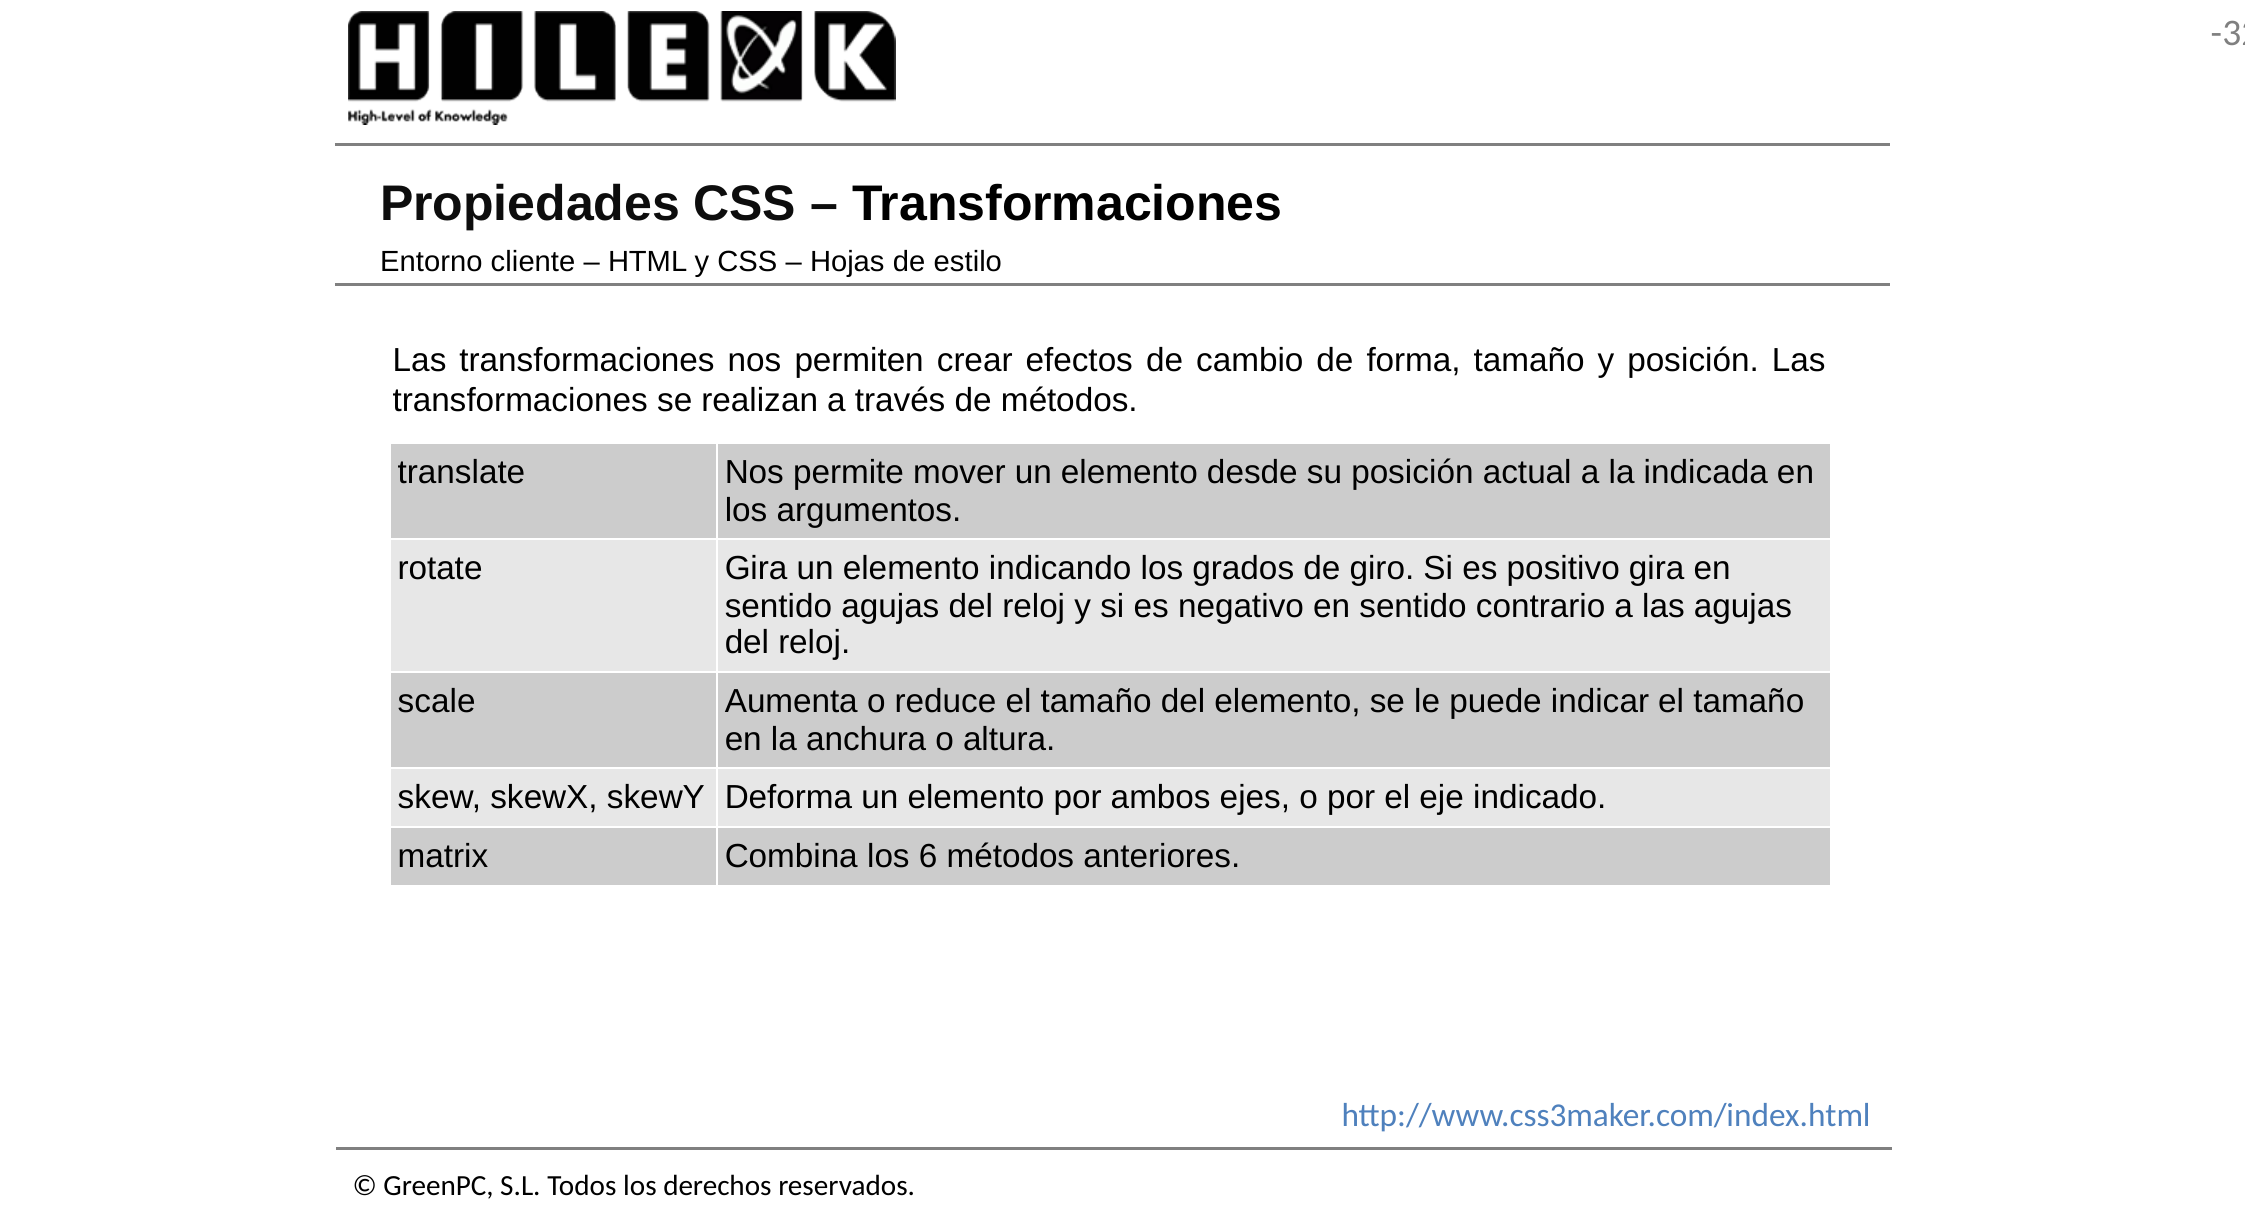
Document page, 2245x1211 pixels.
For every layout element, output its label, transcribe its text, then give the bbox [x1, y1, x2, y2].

table_cell Gira un elemento indicando los grados de giro. Si es positivo gira en sentido agujas del reloj y si es negativo en sentido contrario a las agujas del reloj. [718, 540, 1830, 671]
title Propiedades CSS – Transformaciones [360, 159, 1879, 241]
table_cell skew, skewX, skewY [391, 769, 716, 826]
picture [348, 11, 896, 125]
table_header translate [391, 444, 716, 538]
table_cell Deforma un elemento por ambos ejes, o por el eje indicado. [718, 769, 1830, 826]
table_header Nos permite mover un elemento desde su posición actual a la indicada en los argumentos. [718, 444, 1830, 538]
table_cell Combina los 6 métodos anteriores. [718, 828, 1830, 885]
text_box http://www.css3maker.com/index.html [1326, 1086, 1887, 1141]
text_box Las transformaciones nos permiten crear efectos de cambio de forma, tamaño y posición. Las transformaciones se realizan a través de métodos. [377, 331, 1843, 426]
table_cell rotate [391, 540, 716, 671]
table_cell matrix [391, 828, 716, 885]
table_cell scale [391, 673, 716, 767]
list Entorno cliente – HTML y CSS – Hojas de estilo [360, 231, 1501, 288]
table_cell Aumenta o reduce el tamaño del elemento, se le puede indicar el tamaño en la anchura o altura. [718, 673, 1830, 767]
